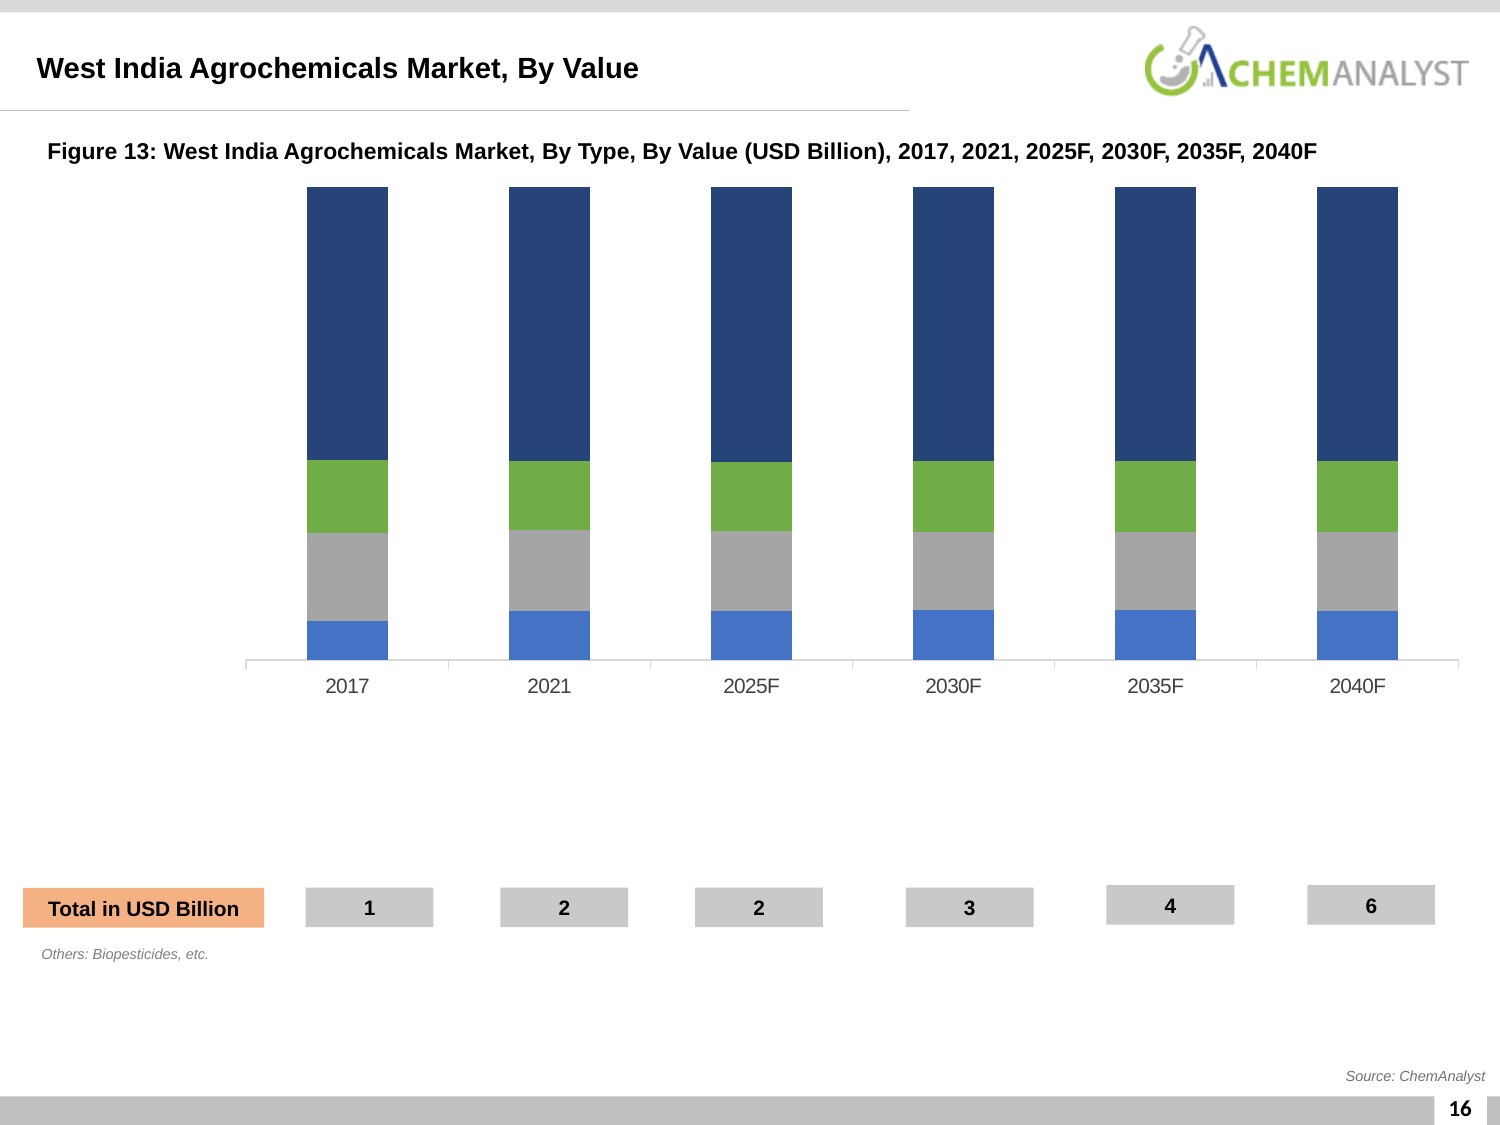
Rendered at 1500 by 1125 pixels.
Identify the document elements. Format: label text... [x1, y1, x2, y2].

list West India Agrochemicals Market, By Value [21, 31, 1312, 107]
text_box Figure 13: West India Agrochemicals Market, By Type, By Value (USD Billion), 2017, 2021, 2025F, 2030F, 2035F, 2040F [32, 115, 1448, 171]
chart [0, 171, 1500, 1060]
picture [1145, 26, 1479, 113]
text_box Source: ChemAnalyst [1263, 1060, 1500, 1092]
